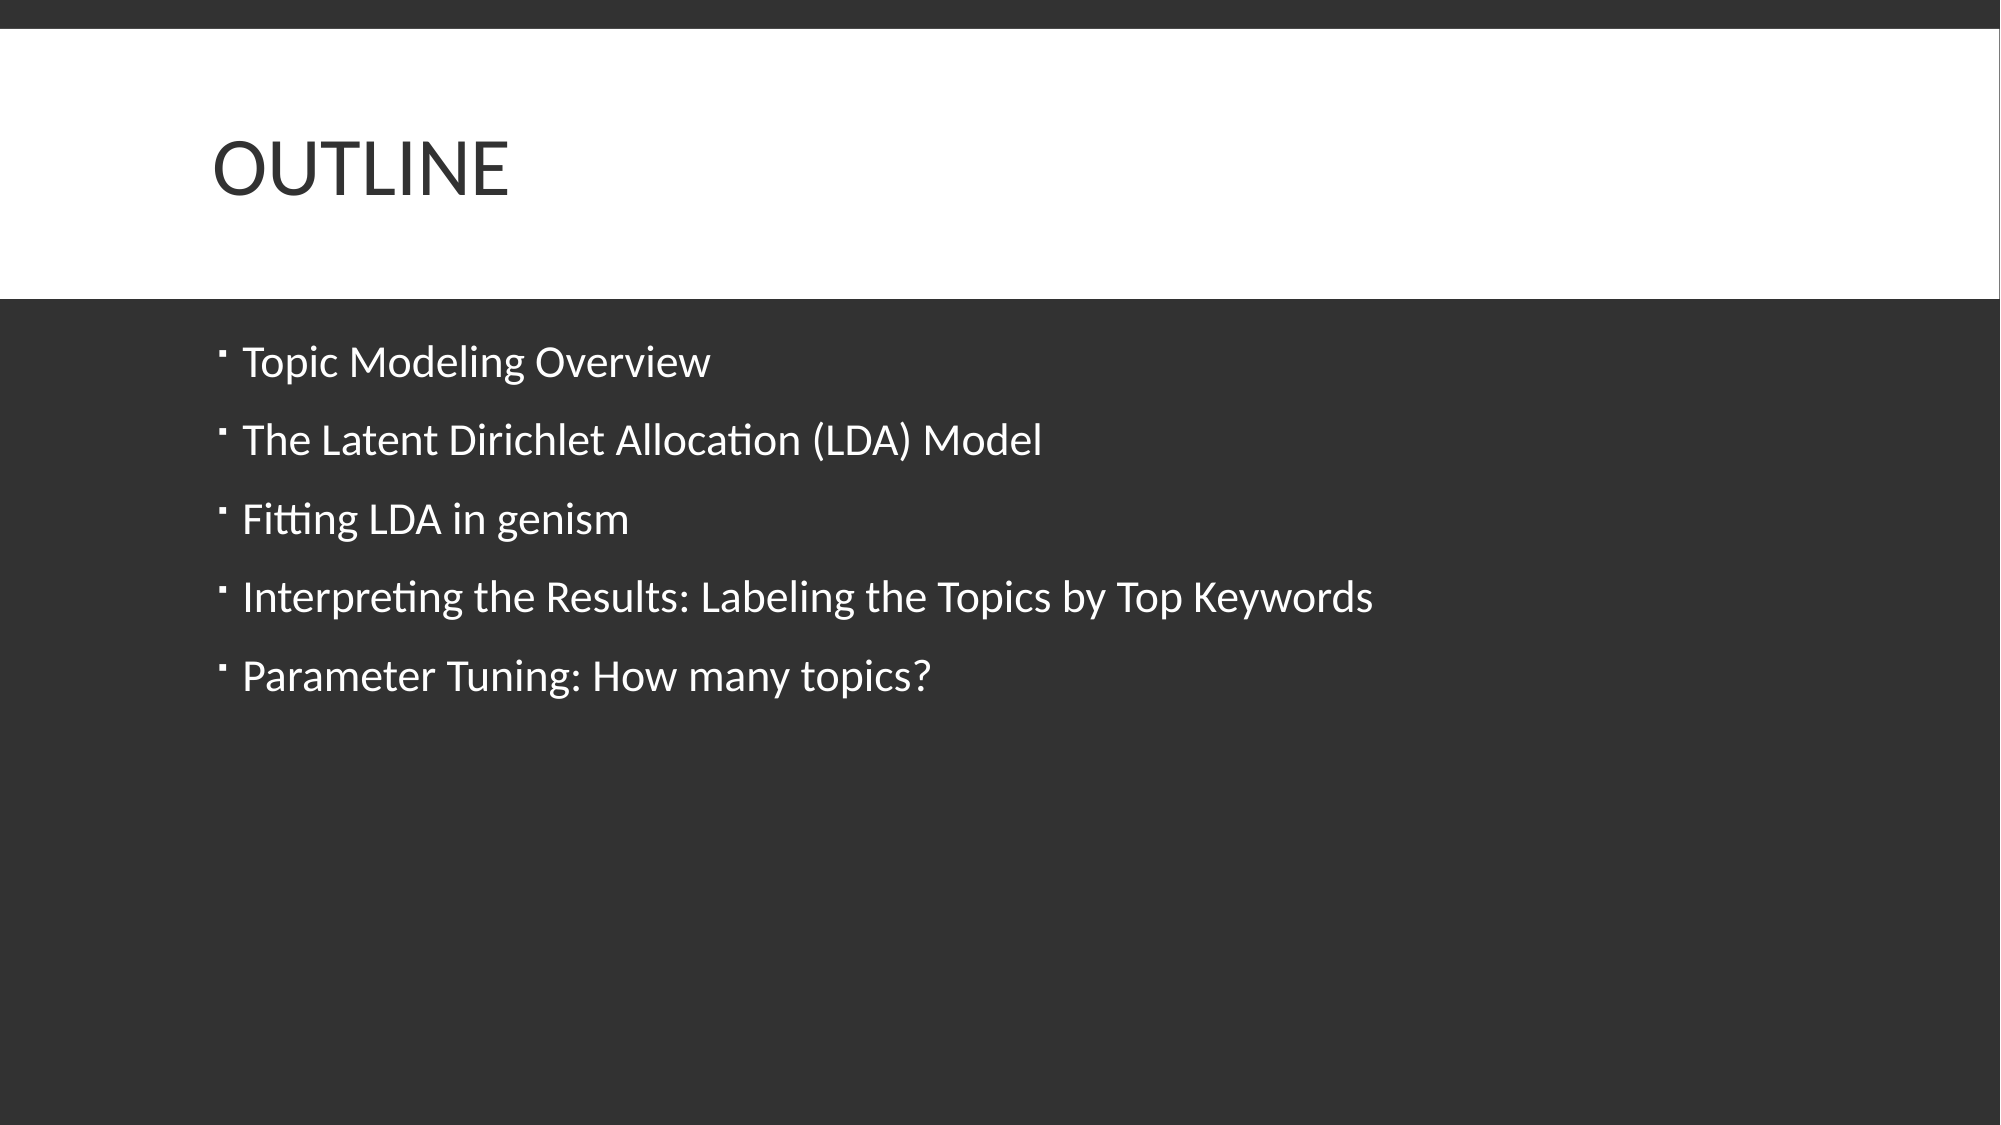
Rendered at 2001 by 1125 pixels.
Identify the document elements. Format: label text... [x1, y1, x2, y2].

title Outline [197, 46, 1803, 295]
list Topic Modeling Overview The Latent Dirichlet Allocation (LDA) Model Fitting LDA in genism Interpreting the Results: Labeling the Topics by Top Keywords Parameter Tuning: How many topics? [197, 329, 1803, 1020]
